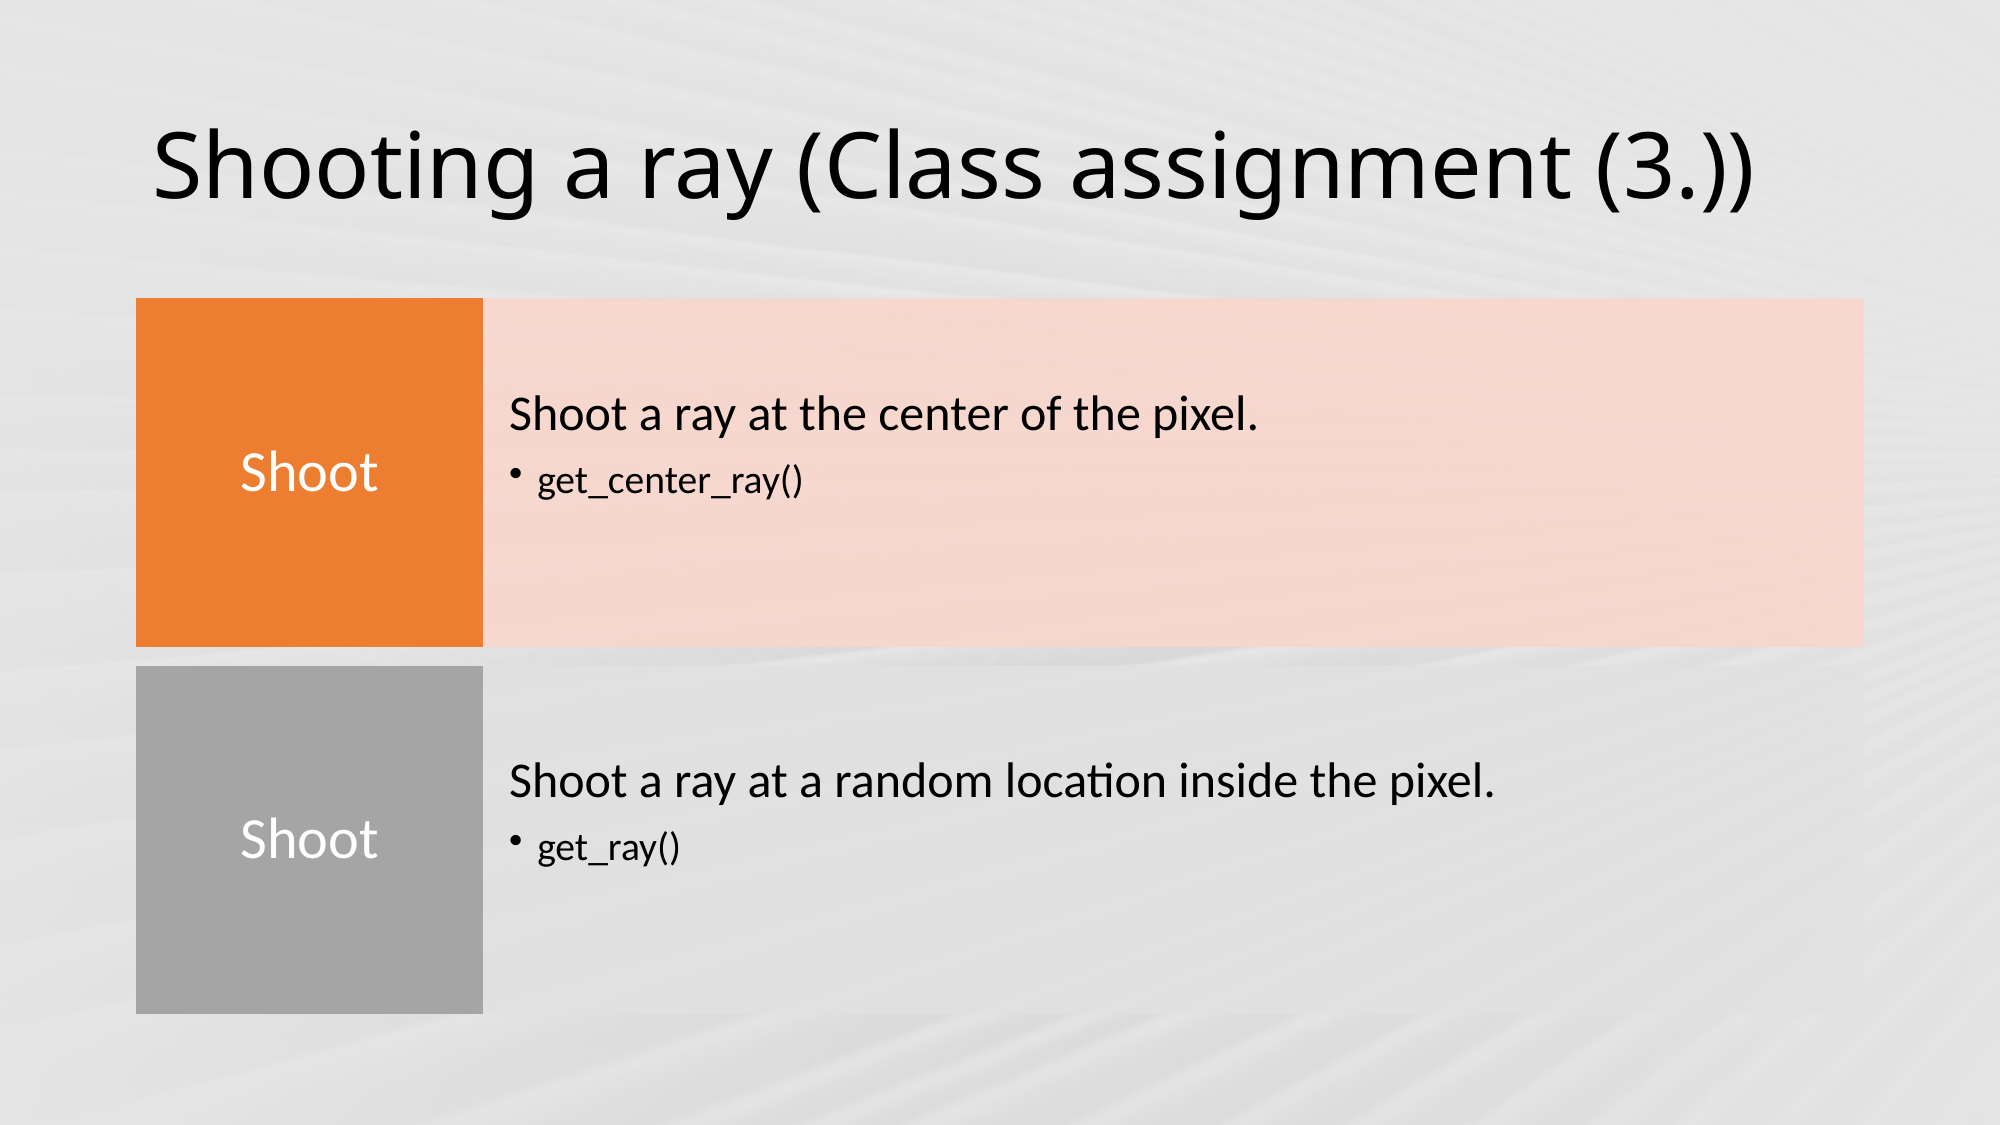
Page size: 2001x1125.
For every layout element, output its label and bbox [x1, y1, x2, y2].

list [137, 299, 1863, 1014]
picture [0, 0, 2000, 1125]
